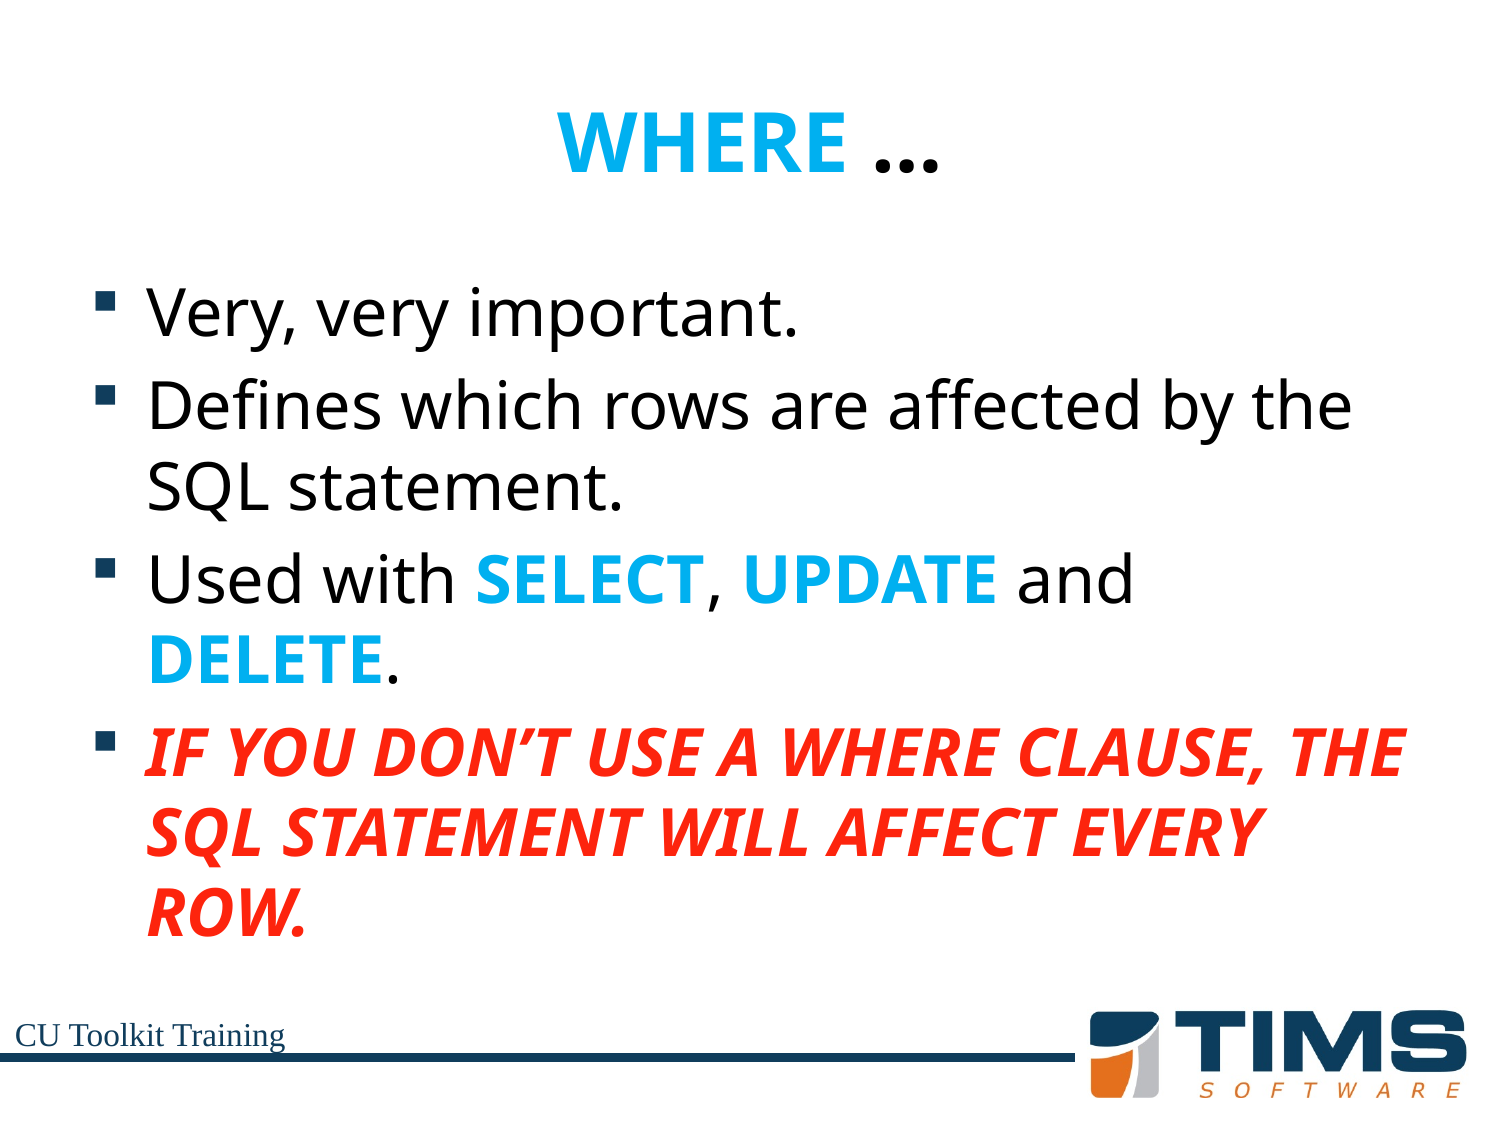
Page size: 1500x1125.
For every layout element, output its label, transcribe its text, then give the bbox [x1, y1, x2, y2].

picture [1087, 1007, 1469, 1098]
footer CU Toolkit Training [0, 1005, 475, 1066]
title WHERE … [75, 45, 1425, 233]
list Very, very important. Defines which rows are affected by the SQL statement. Used with SELECT, UPDATE and DELETE. IF YOU DON’T USE A WHERE CLAUSE, THE SQL STATEMENT WILL AFFECT EVERY ROW. [75, 262, 1425, 1005]
